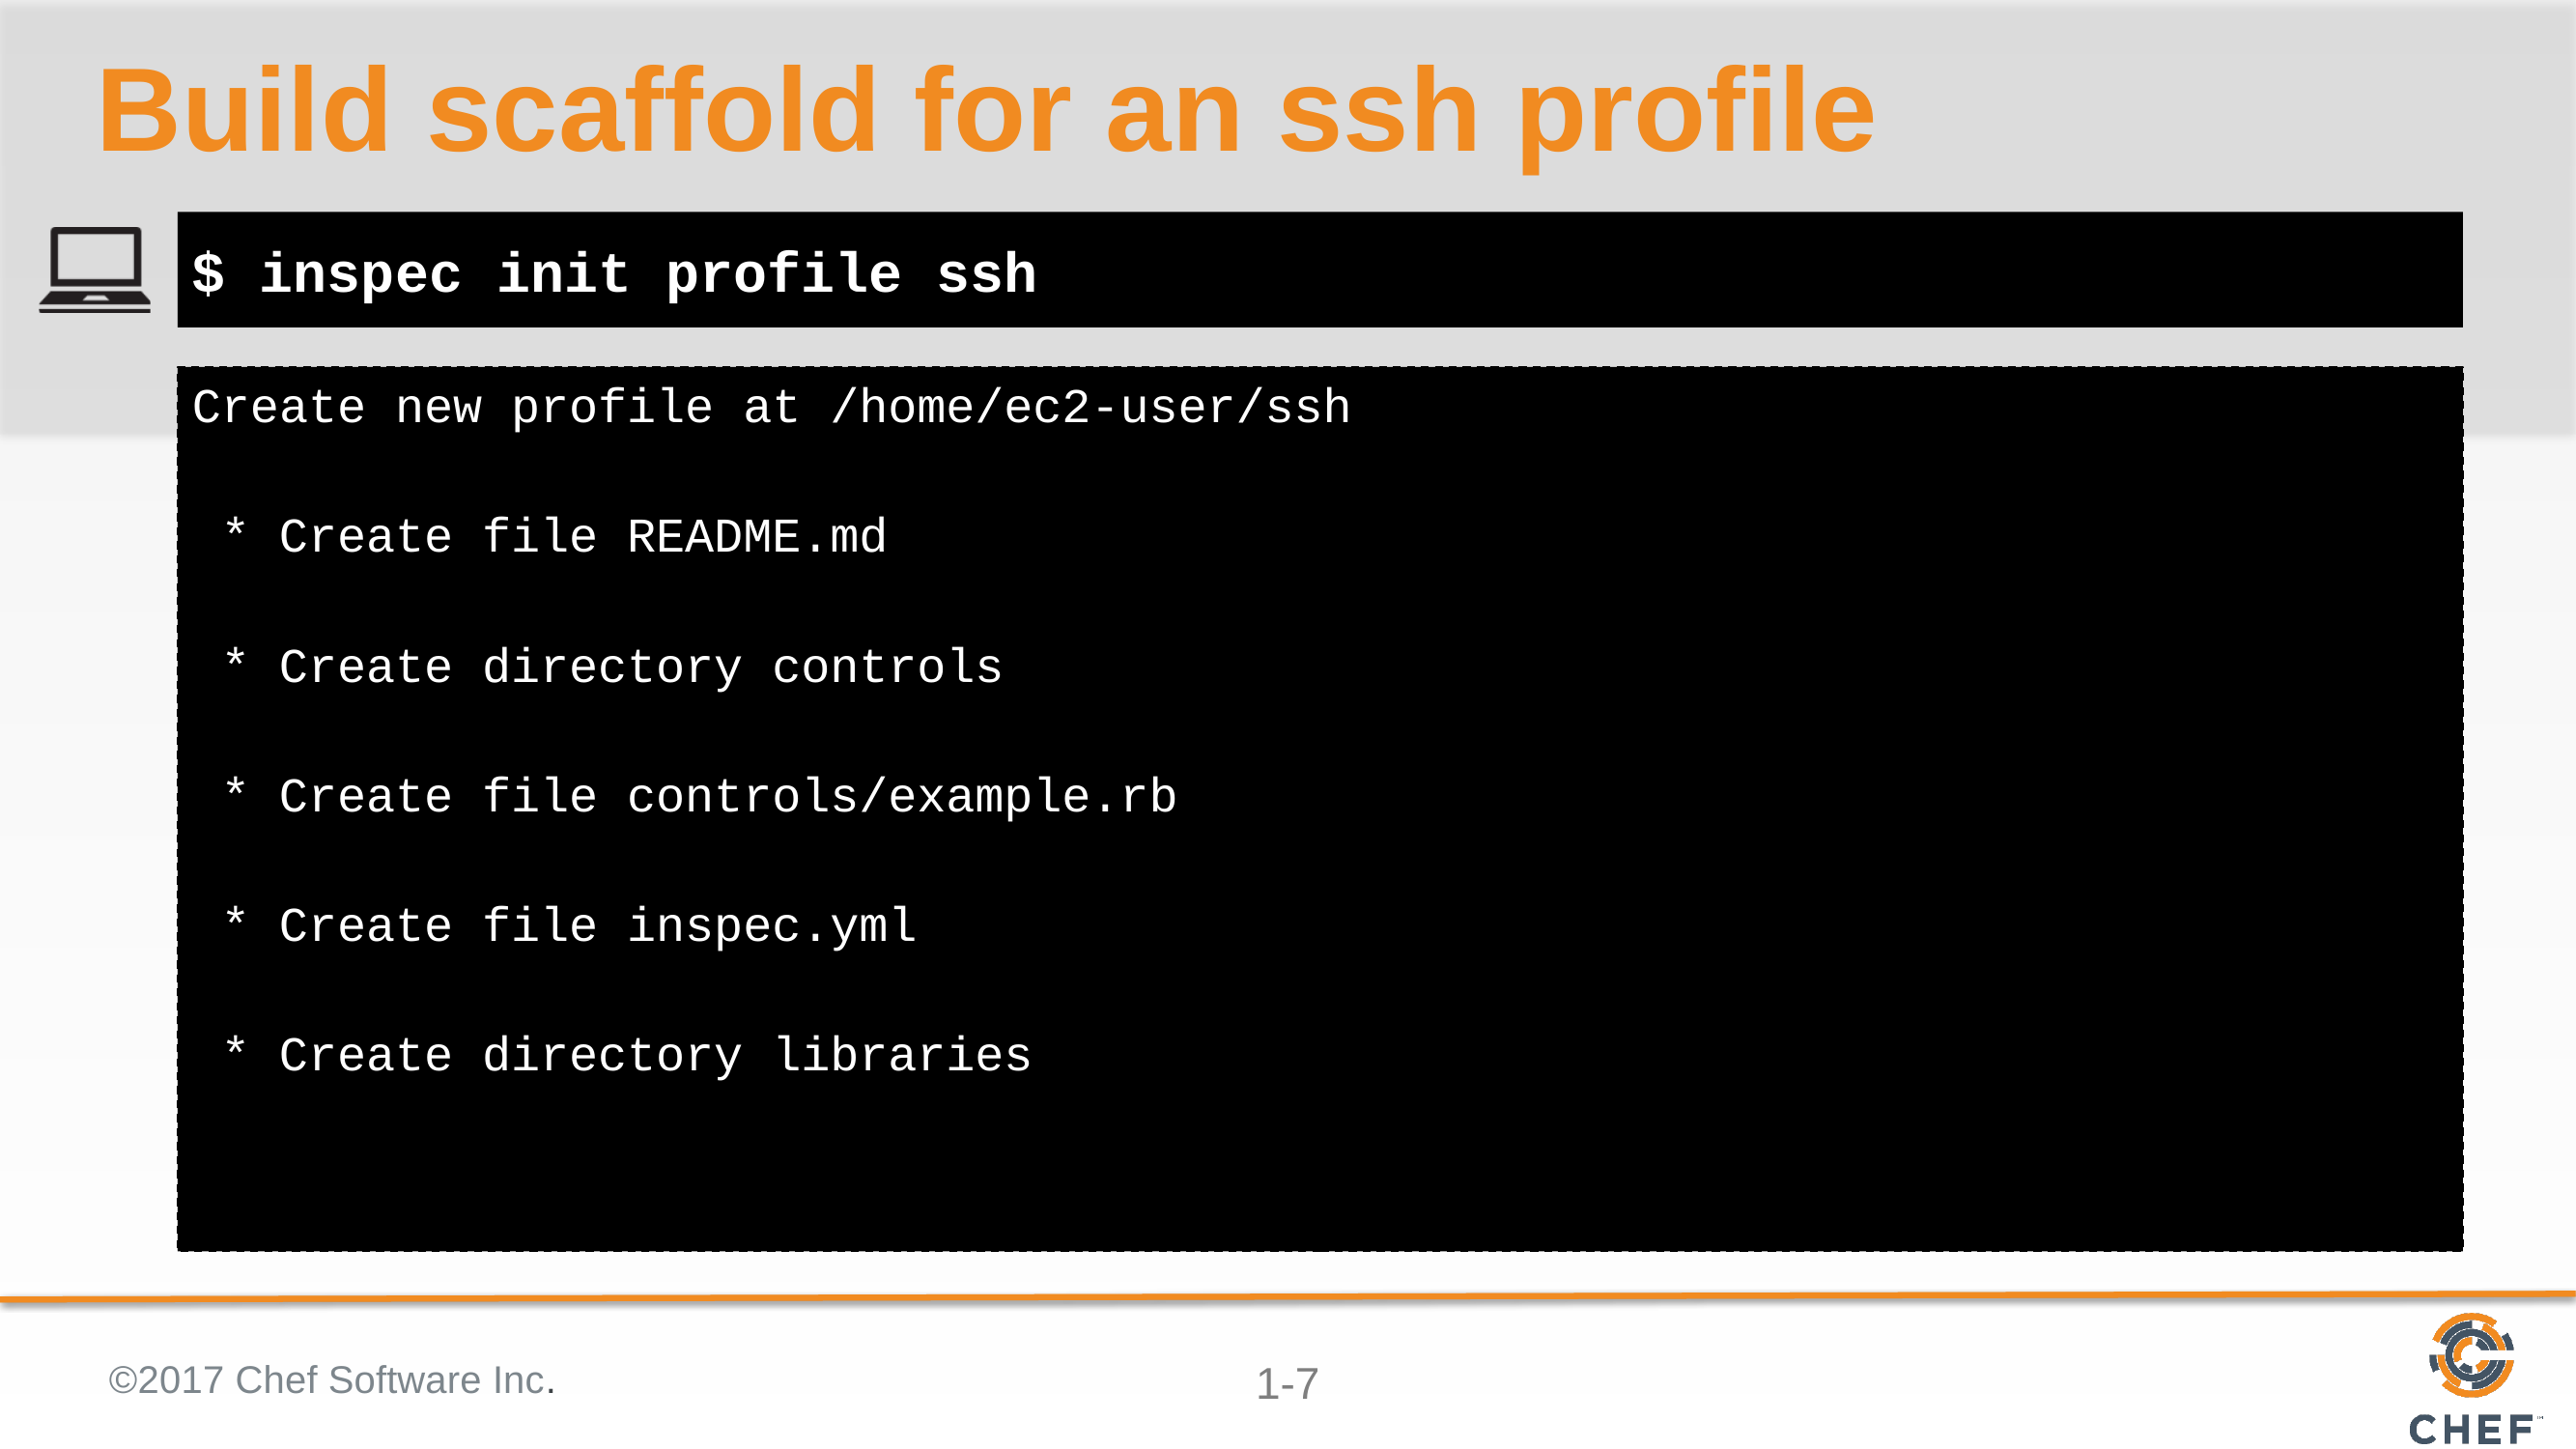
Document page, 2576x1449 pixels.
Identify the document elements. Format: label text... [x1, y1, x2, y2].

picture [2399, 1297, 2551, 1449]
list $ inspec init profile ssh [177, 212, 2463, 327]
list Create new profile at /home/ec2-user/ssh * Create file README.md * Create directory controls * Create file controls/example.rb * Create file inspec.yml * Create directory libraries [177, 366, 2464, 1252]
title Build scaffold for an ssh profile [96, 48, 2463, 180]
